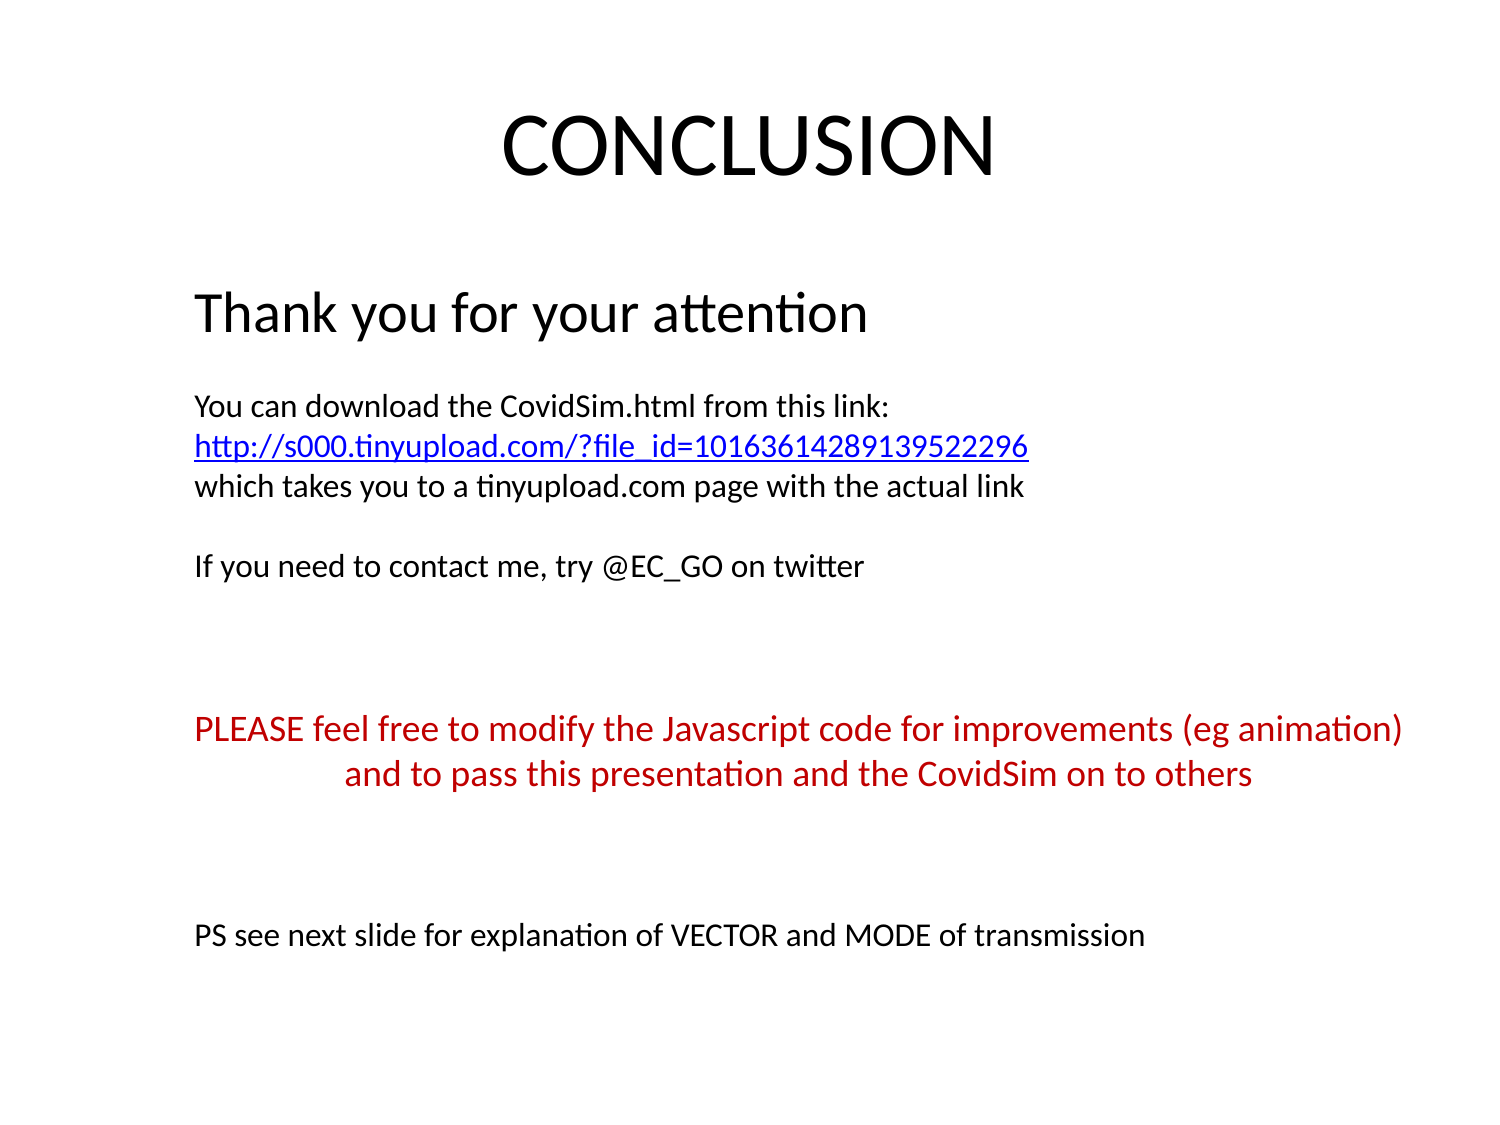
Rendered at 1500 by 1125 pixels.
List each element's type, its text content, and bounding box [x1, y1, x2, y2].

text_box Thank you for your attention You can download the CovidSim.html from this link: http://s000.tinyupload.com/?file_id=10163614289139522296 which takes you to a tinyupload.com page with the actual link If you need to contact me, try @EC_GO on twitter PLEASE feel free to modify the Javascript code for improvements (eg animation) and to pass this presentation and the CovidSim on to others PS see next slide for explanation of VECTOR and MODE of transmission [179, 267, 1420, 961]
title CONCLUSION [75, 45, 1425, 233]
